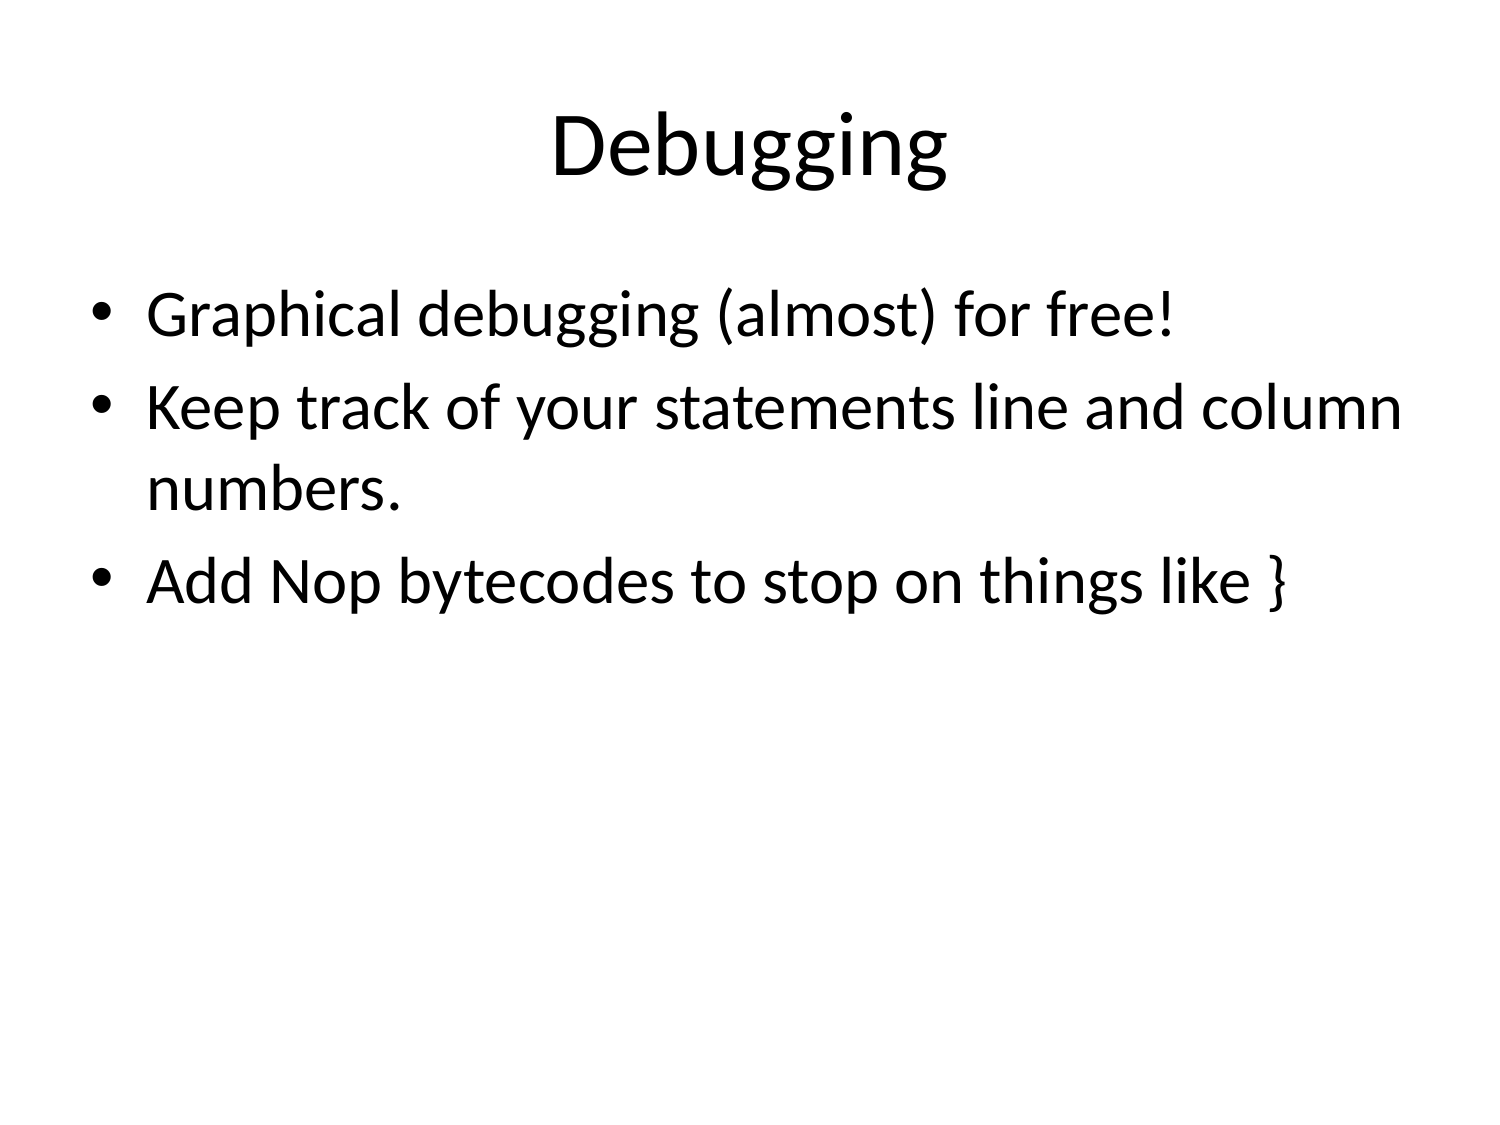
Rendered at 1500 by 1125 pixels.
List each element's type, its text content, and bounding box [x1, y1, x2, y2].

list Graphical debugging (almost) for free! Keep track of your statements line and column numbers. Add Nop bytecodes to stop on things like } [75, 262, 1425, 1005]
title Debugging [75, 45, 1425, 233]
